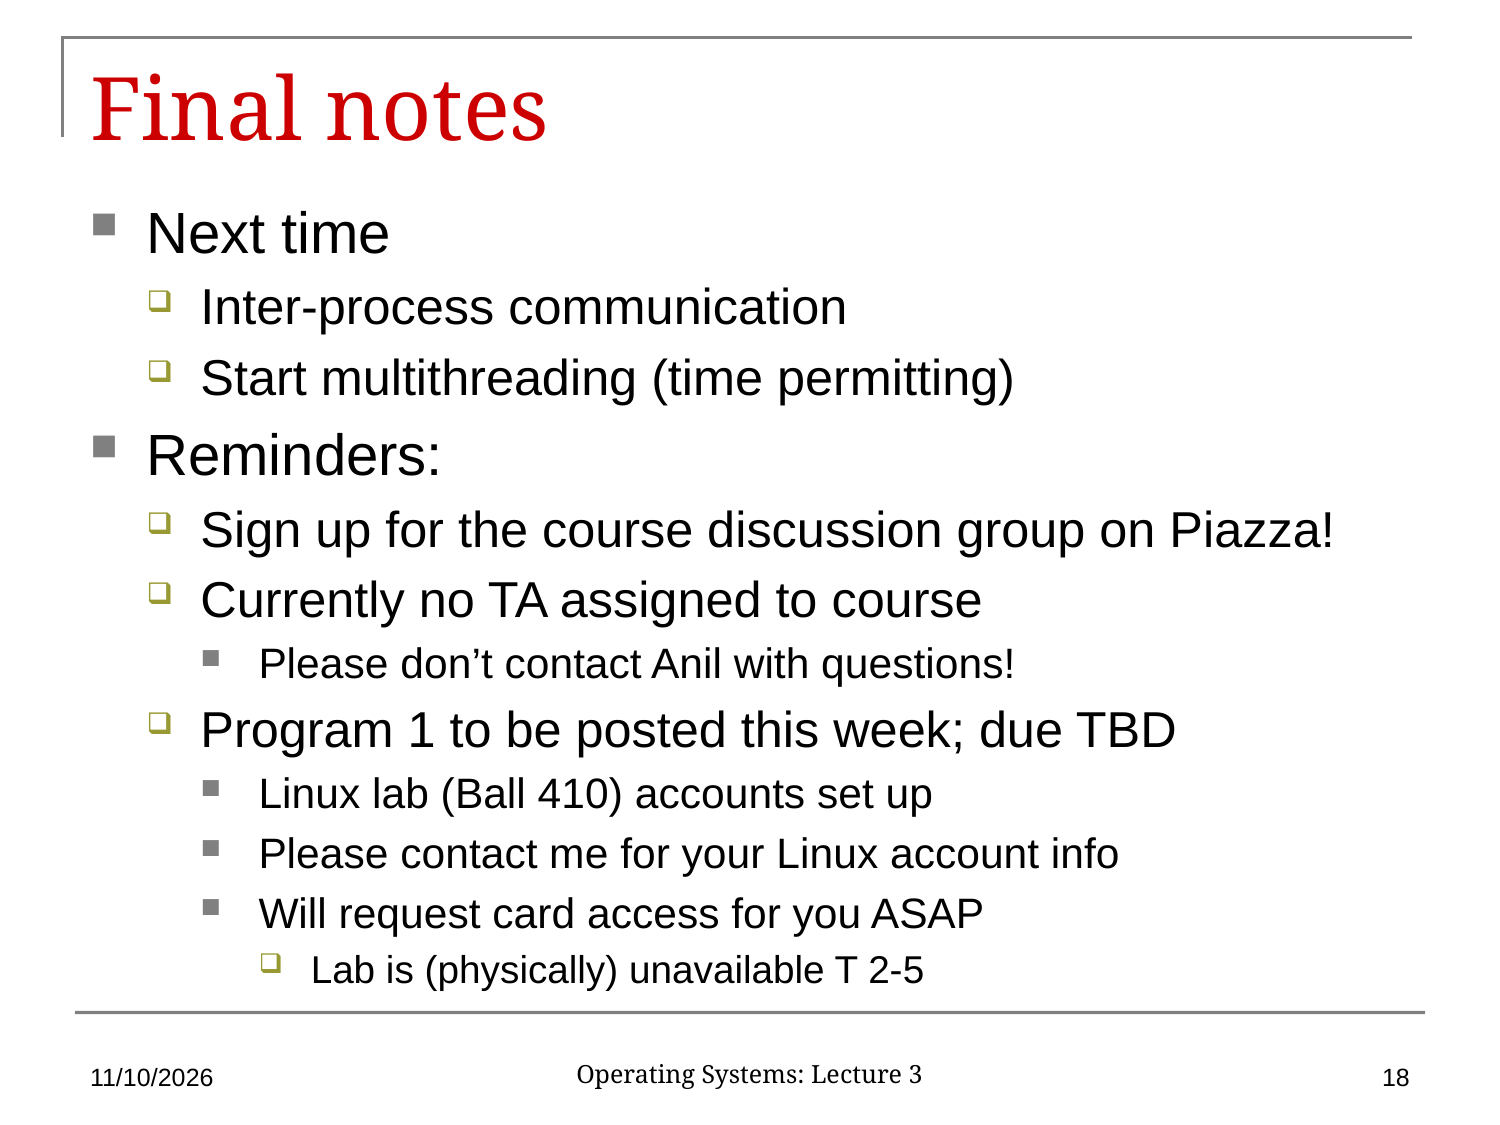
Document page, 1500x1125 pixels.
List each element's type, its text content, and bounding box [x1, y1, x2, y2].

title Final notes [75, 45, 1425, 163]
list Next time Inter-process communication Start multithreading (time permitting) Reminders: Sign up for the course discussion group on Piazza! Currently no TA assigned to course Please don’t contact Anil with questions! Program 1 to be posted this week; due TBD Linux lab (Ball 410) accounts set up Please contact me for your Linux account info Will request card access for you ASAP Lab is (physically) unavailable T 2-5 [75, 187, 1425, 1006]
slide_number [74, 1023, 426, 1100]
slide_number 18 [1074, 1023, 1426, 1100]
footer Operating Systems: Lecture 3 [512, 1024, 988, 1101]
